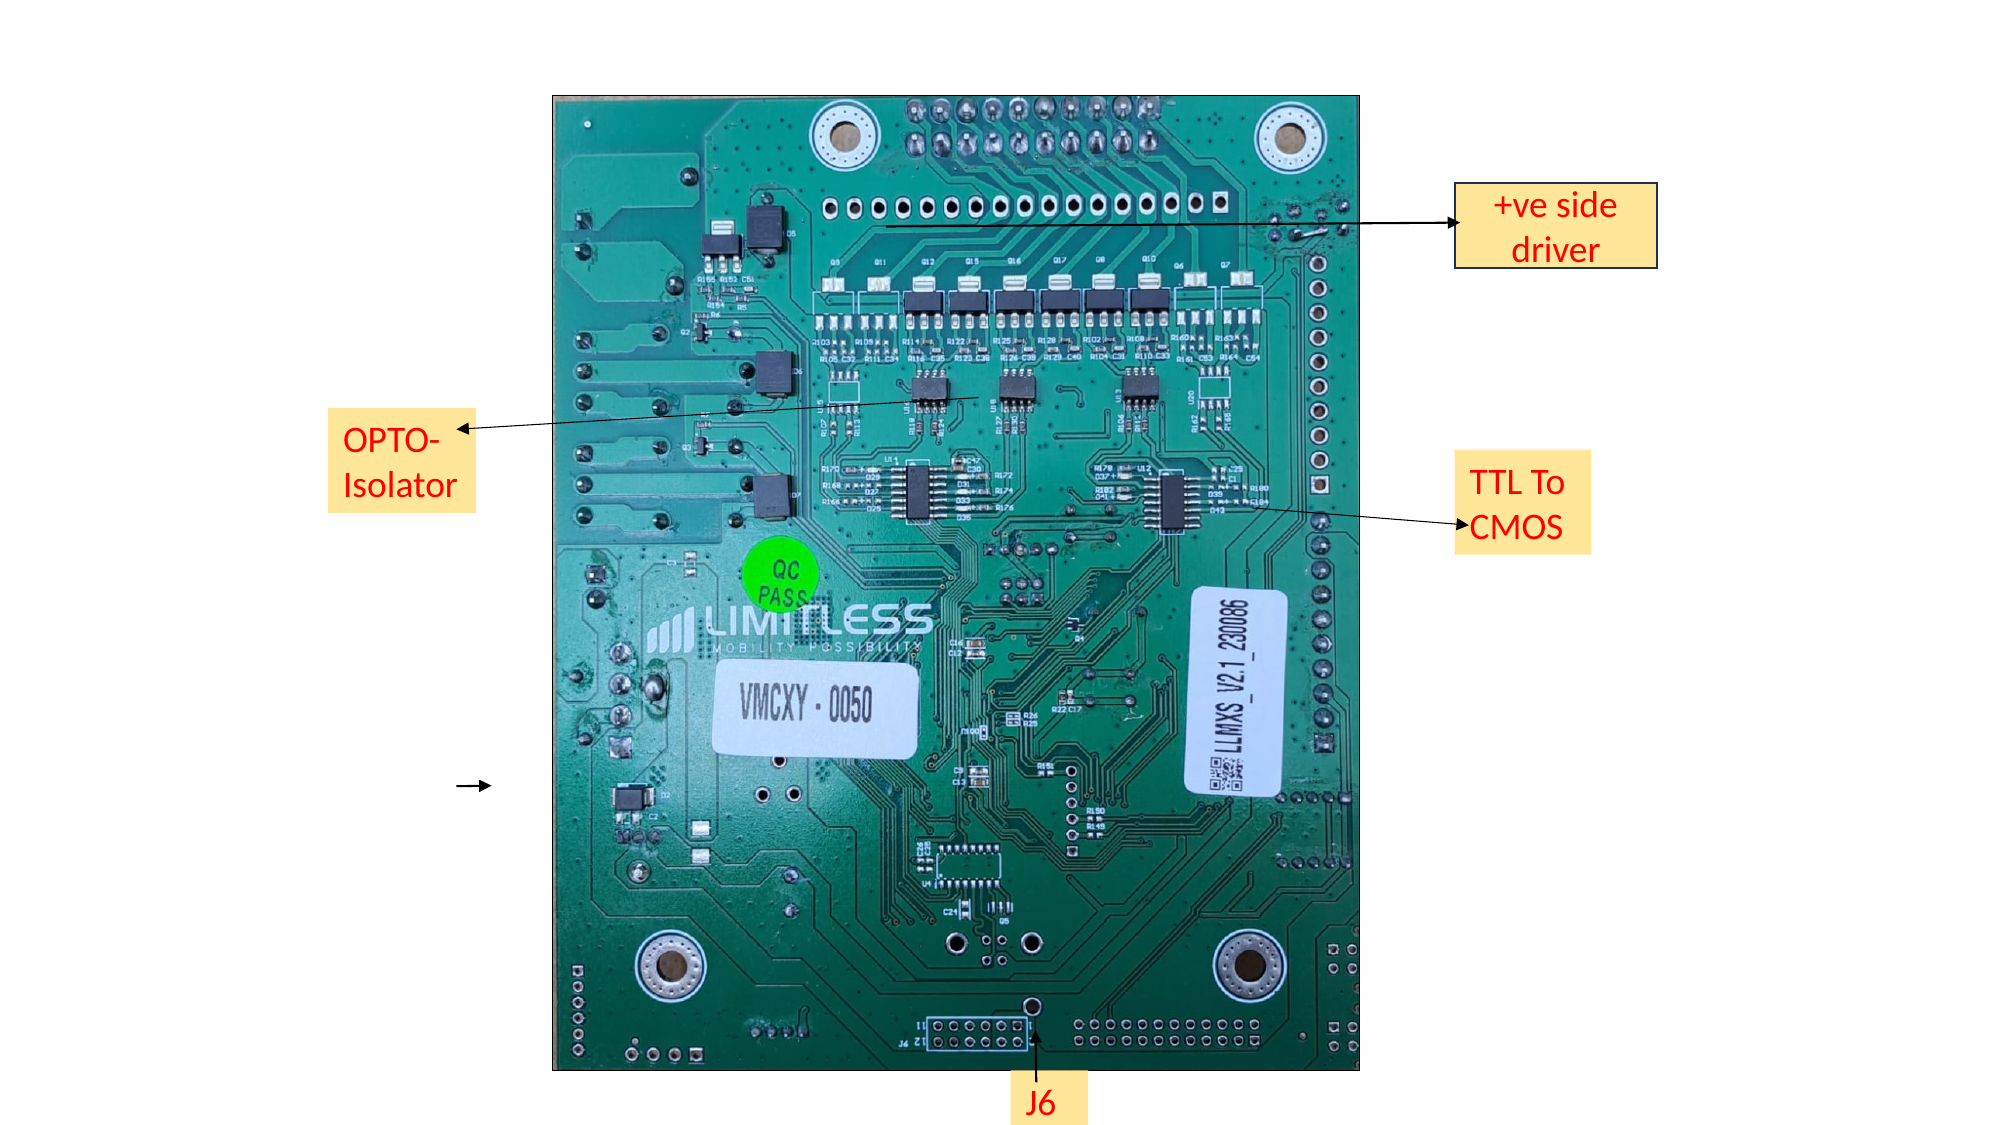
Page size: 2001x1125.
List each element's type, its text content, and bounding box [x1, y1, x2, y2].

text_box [456, 397, 979, 430]
text_box OPTO-Isolator [328, 407, 476, 513]
text_box TTL To CMOS [1454, 449, 1592, 555]
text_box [1251, 507, 1469, 526]
text_box +ve side driver [1454, 182, 1658, 269]
text_box J6 [1010, 1071, 1089, 1125]
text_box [885, 222, 1461, 227]
picture [552, 95, 1360, 1071]
